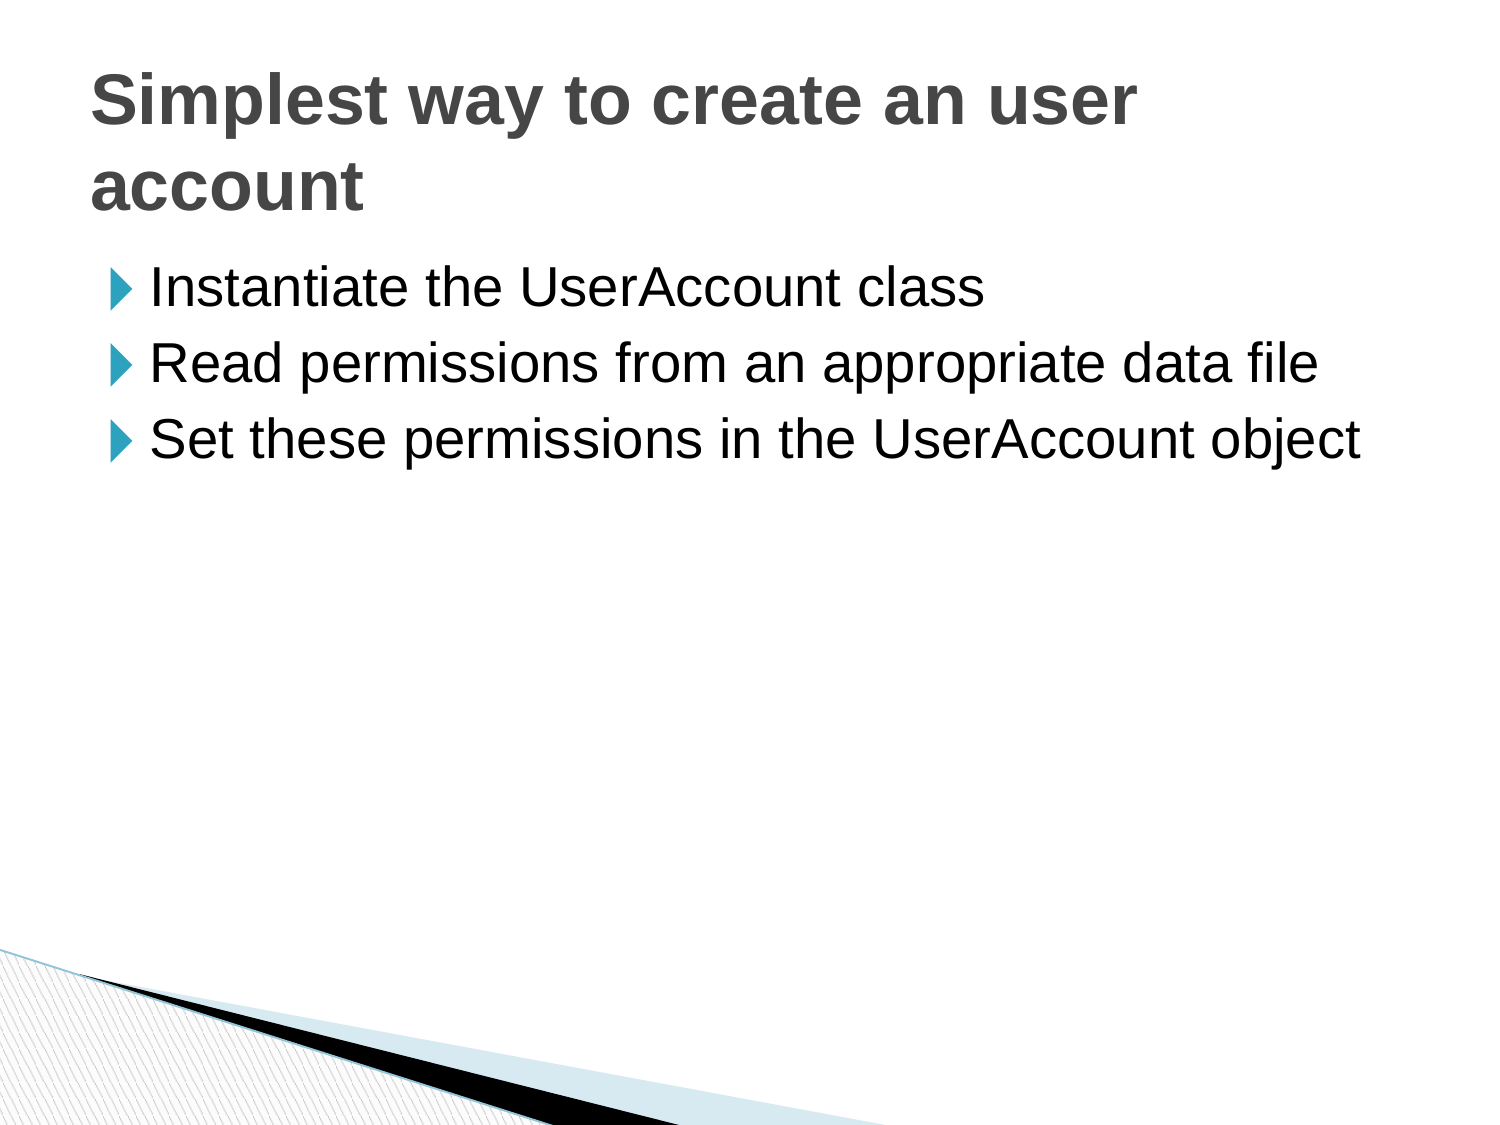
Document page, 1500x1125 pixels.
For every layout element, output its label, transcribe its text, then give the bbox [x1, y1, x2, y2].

list Instantiate the UserAccount class Read permissions from an appropriate data file Set these permissions in the UserAccount object [75, 242, 1425, 986]
title Simplest way to create an user account [75, 45, 1425, 233]
